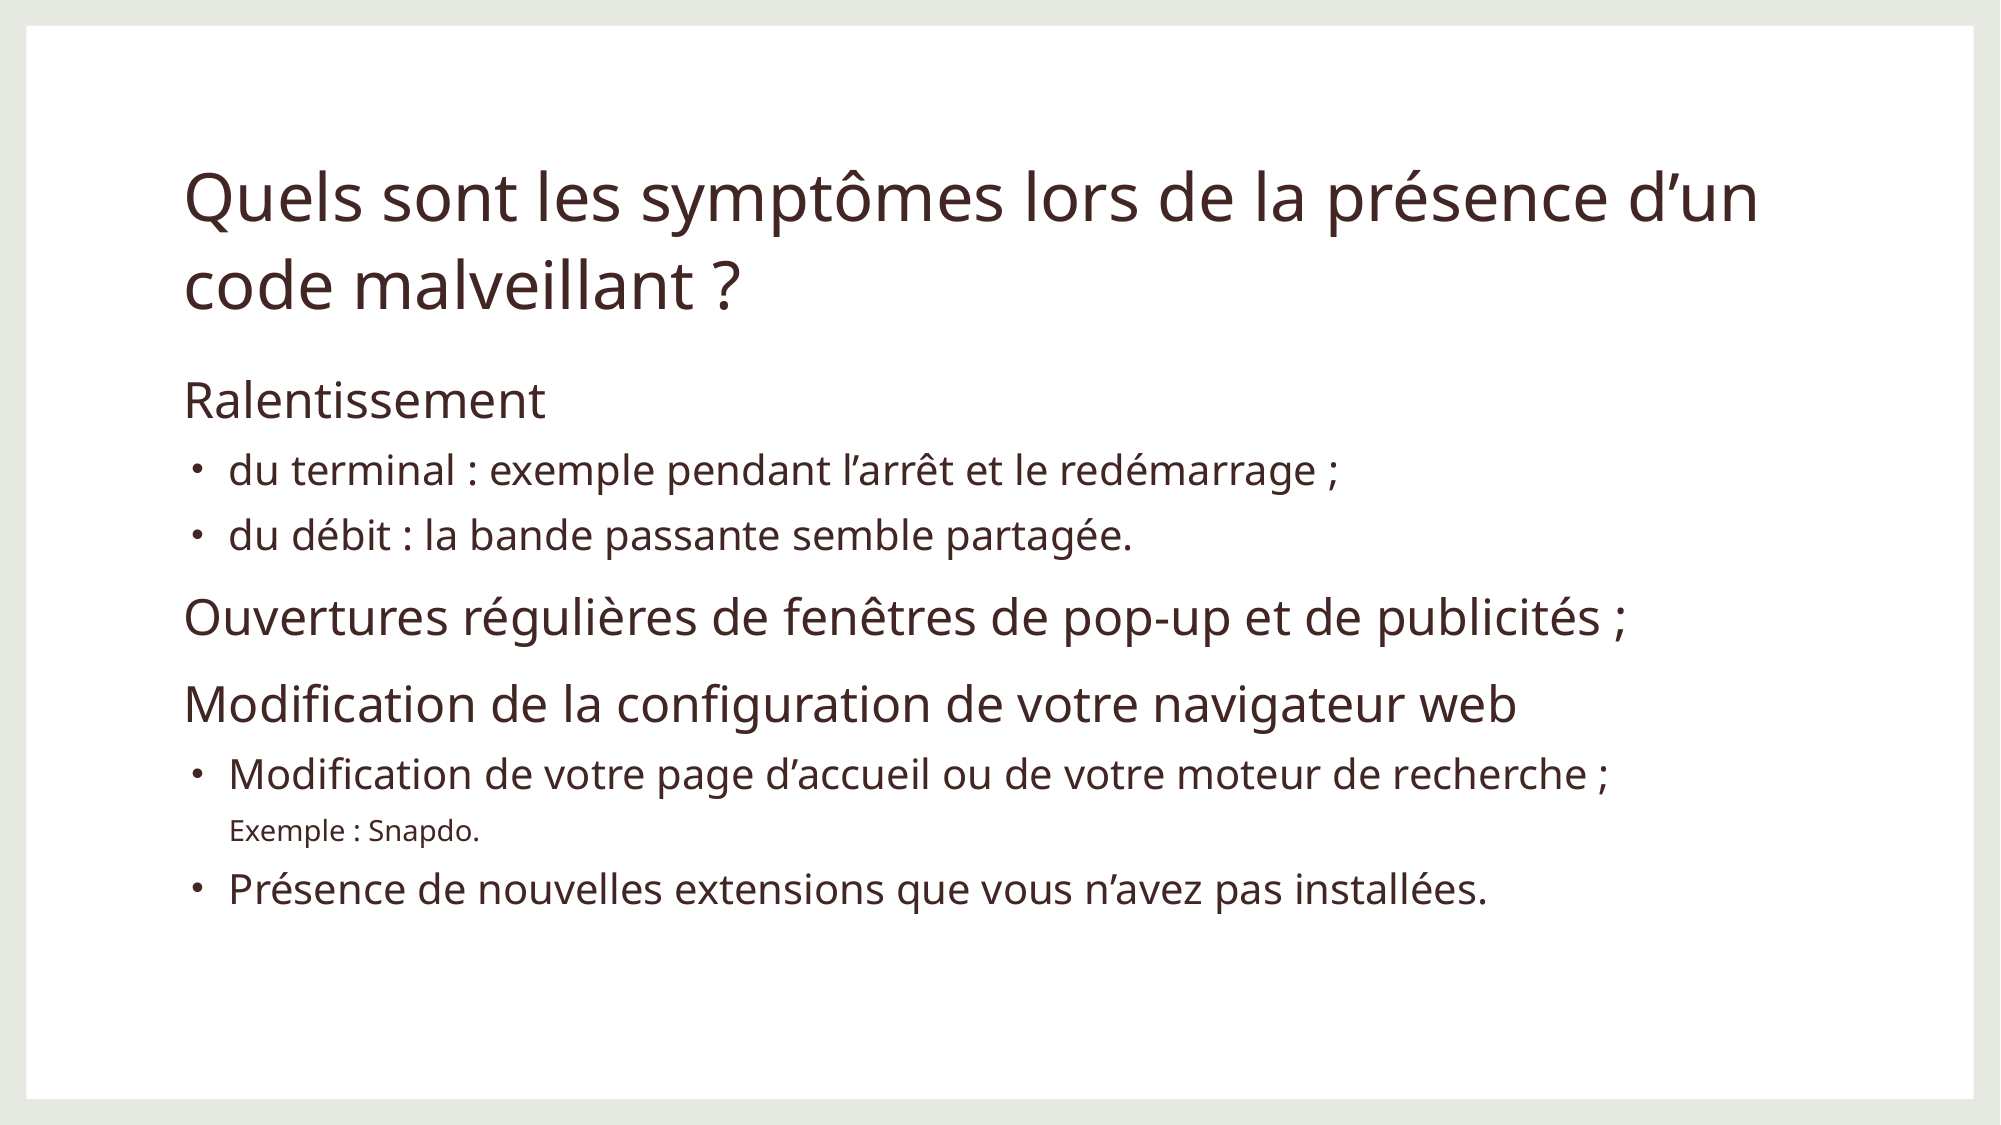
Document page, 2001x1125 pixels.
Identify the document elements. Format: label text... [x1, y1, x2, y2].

list Ralentissement du terminal : exemple pendant l’arrêt et le redémarrage ; du débit : la bande passante semble partagée. Ouvertures régulières de fenêtres de pop-up et de publicités ; Modification de la configuration de votre navigateur web Modification de votre page d’accueil ou de votre moteur de recherche ; Exemple : Snapdo. Présence de nouvelles extensions que vous n’avez pas installées. [168, 354, 1832, 1006]
title Quels sont les symptômes lors de la présence d’un code malveillant ? [168, 118, 1832, 331]
